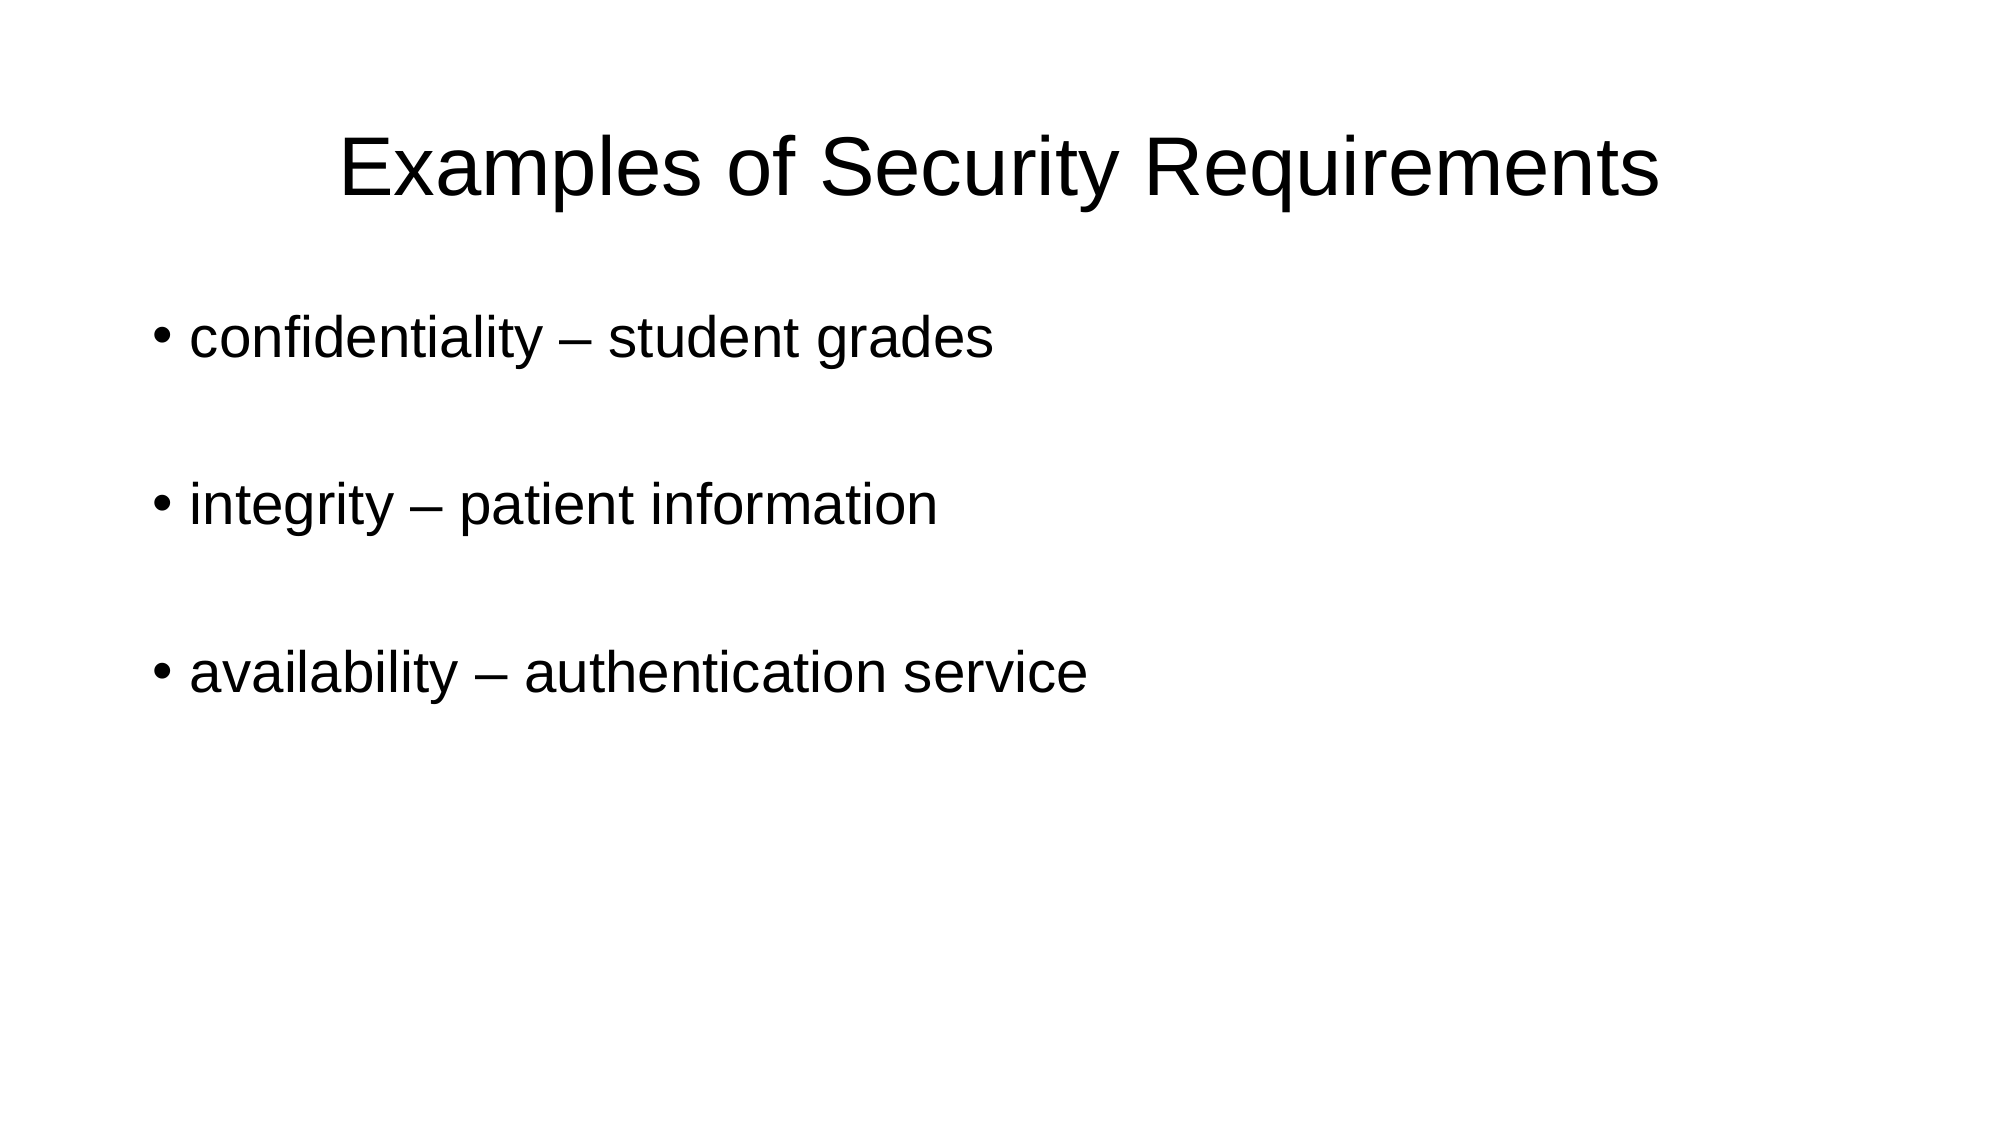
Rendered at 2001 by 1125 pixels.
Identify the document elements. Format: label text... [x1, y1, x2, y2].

title Examples of Security Requirements [137, 59, 1863, 278]
list confidentiality – student grades integrity – patient information availability – authentication service [137, 299, 1863, 1014]
